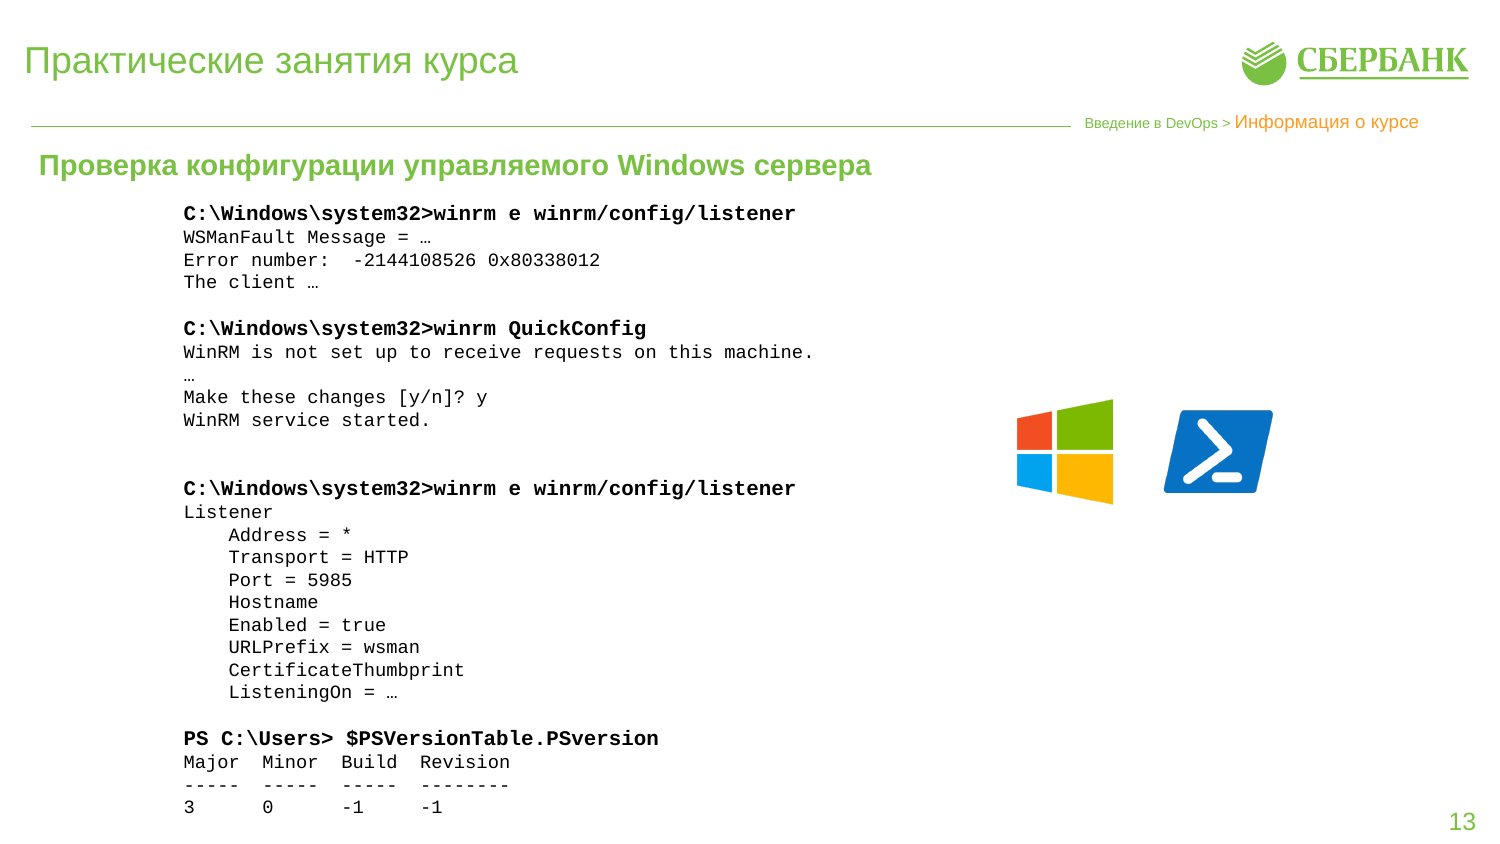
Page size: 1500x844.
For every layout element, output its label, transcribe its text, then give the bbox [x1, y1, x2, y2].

text_box Проверка конфигурации управляемого Windows сервера [24, 105, 1366, 259]
title Практические занятия курса [24, 13, 1186, 105]
picture [991, 378, 1298, 525]
text_box Введение в DevOps > Информация о курсе [1071, 102, 1488, 146]
text_box C:\Windows\system32>winrm e winrm/config/listener WSManFault Message = … Error number: -2144108526 0x80338012 The client … C:\Windows\system32>winrm QuickConfig WinRM is not set up to receive requests on this machine. … Make these changes [y/n]? y WinRM service started. C:\Windows\system32>winrm e winrm/config/listener Listener Address = * Transport = HTTP Port = 5985 Hostname Enabled = true URLPrefix = wsman CertificateThumbprint ListeningOn = … PS C:\Users> $PSVersionTable.PSversion Major Minor Build Revision ----- ----- ----- -------- 3 0 -1 -1 [168, 169, 1368, 844]
